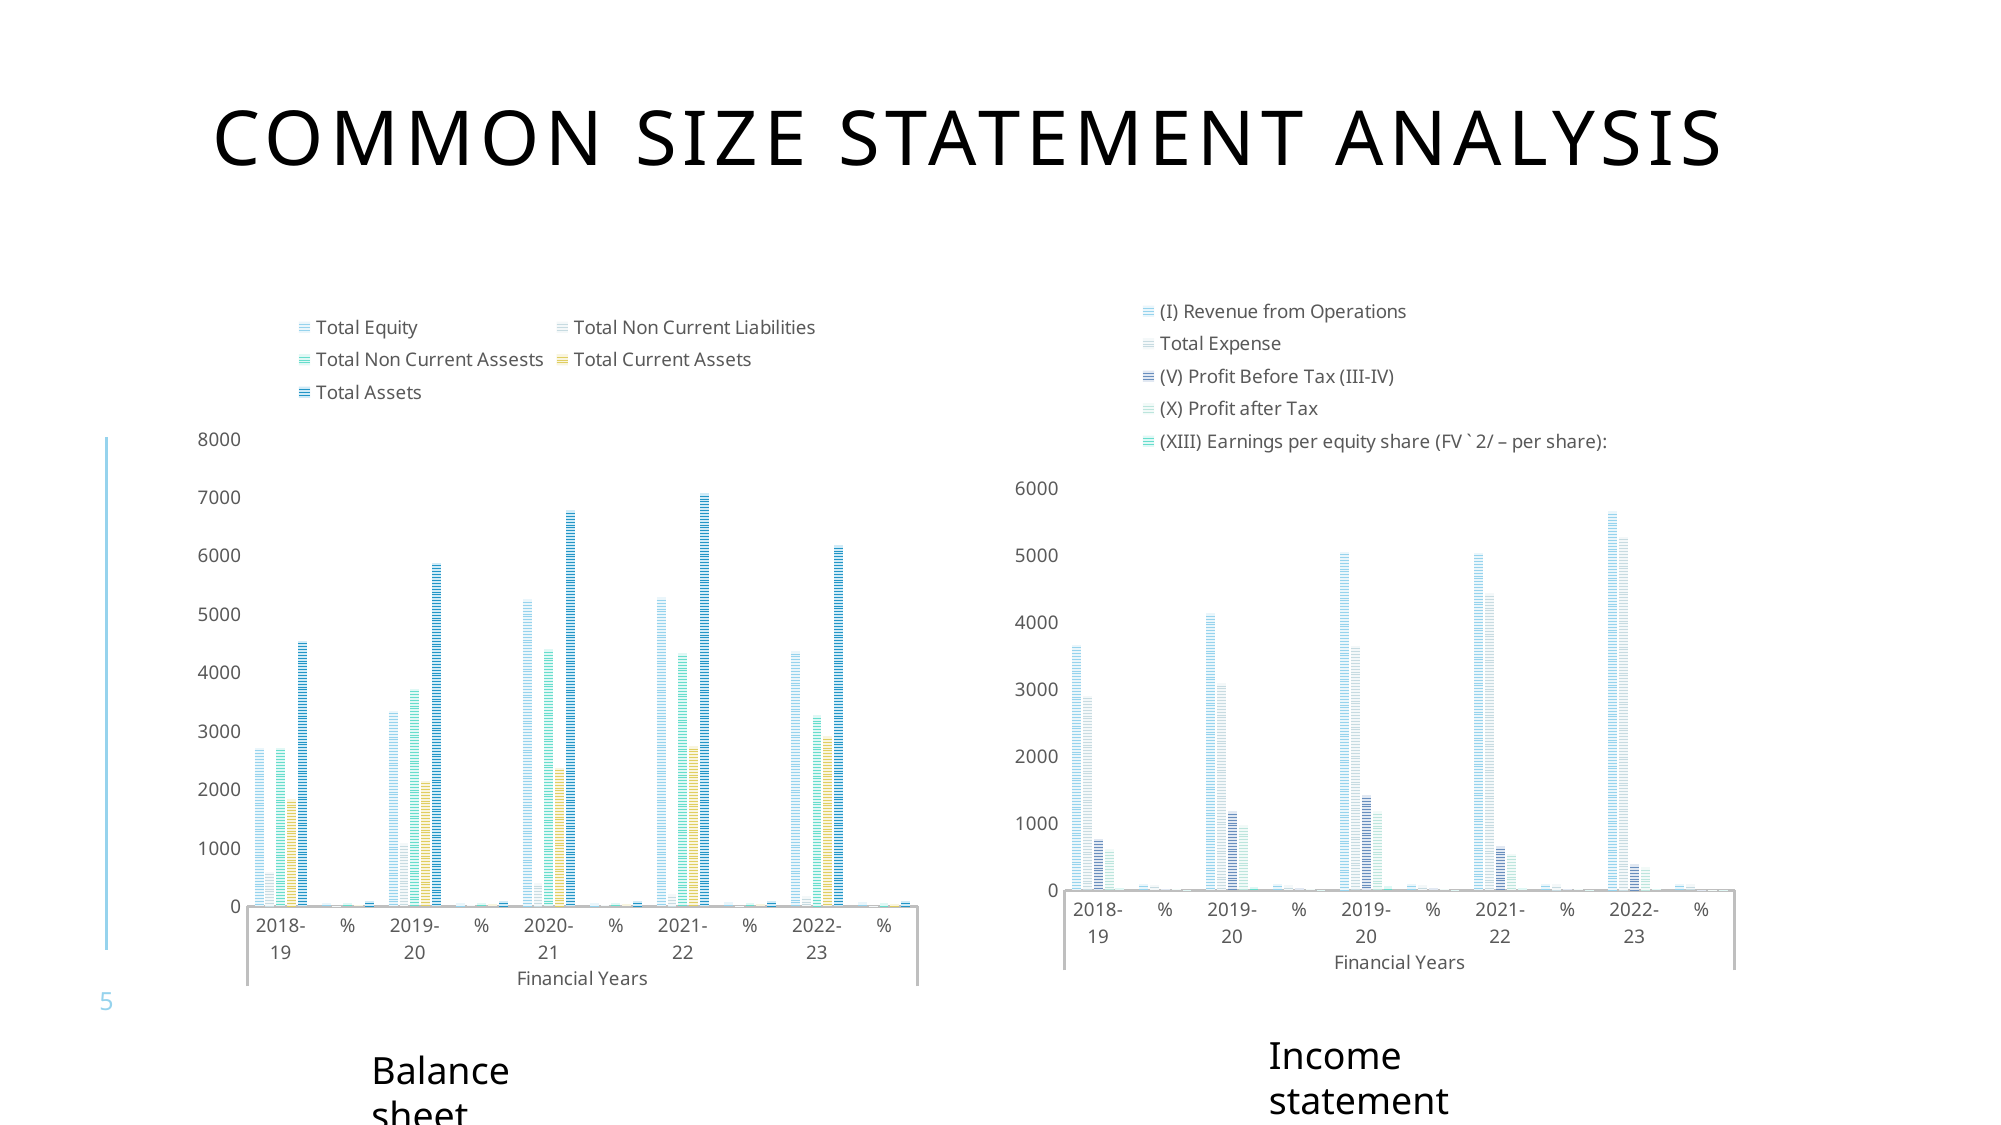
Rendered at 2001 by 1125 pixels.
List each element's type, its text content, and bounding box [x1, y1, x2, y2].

text_box Income statement [1254, 1024, 1544, 1125]
slide_number 5 [68, 987, 144, 1018]
text_box Balance sheet [356, 1039, 599, 1125]
chart [999, 280, 1750, 991]
title Common size statement analysis [212, 99, 1824, 252]
chart [182, 297, 933, 1007]
